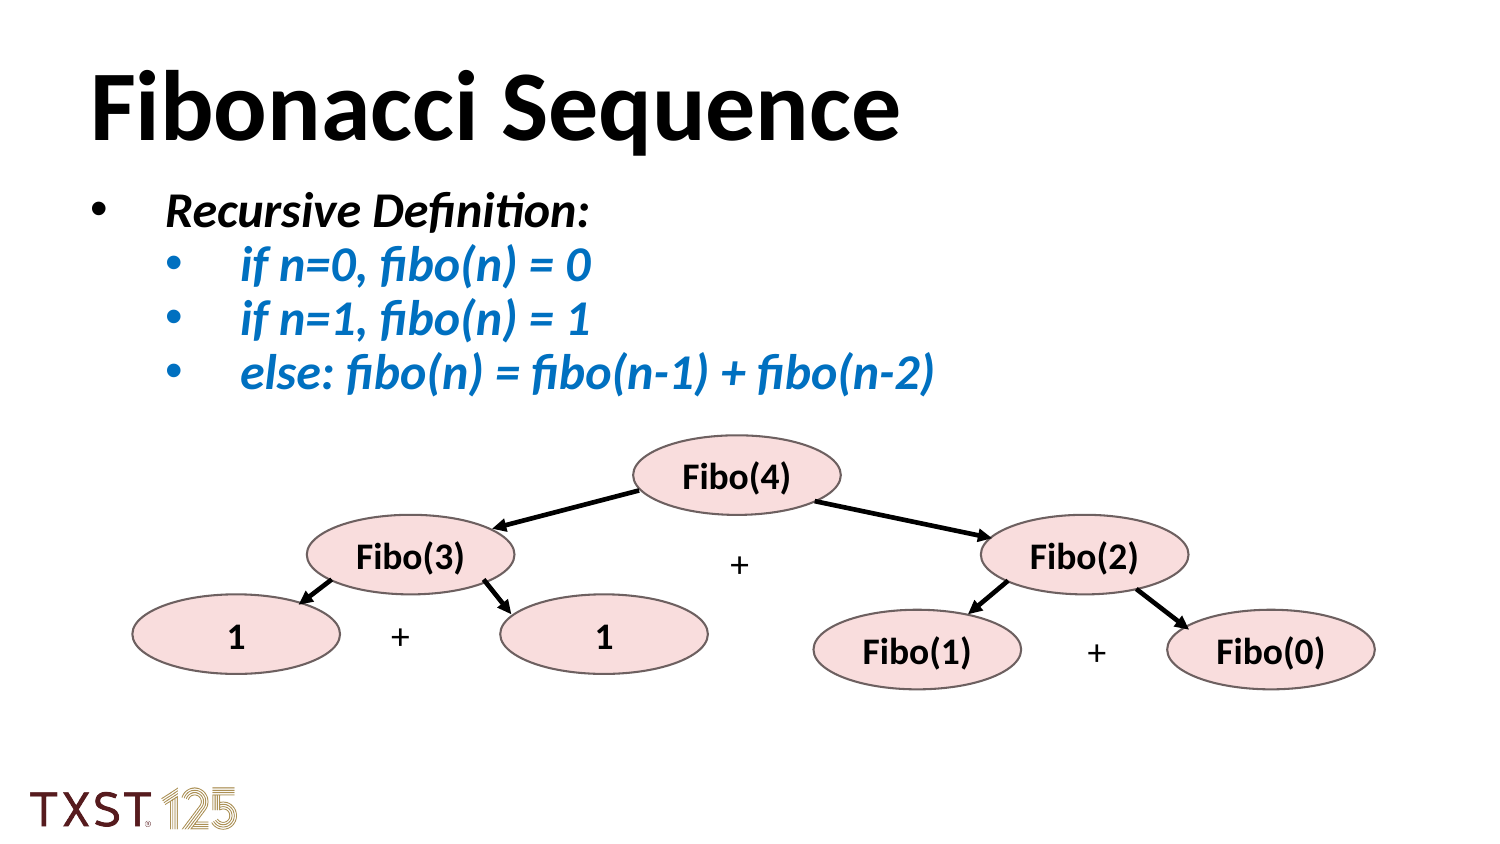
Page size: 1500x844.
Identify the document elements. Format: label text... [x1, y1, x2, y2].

picture [30, 787, 237, 830]
text_box + [715, 532, 787, 593]
text_box + [376, 604, 447, 665]
text_box Fibo(0) [1166, 608, 1376, 691]
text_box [492, 490, 640, 529]
text_box Fibo(4) [632, 434, 842, 516]
text_box Fibo(1) [812, 608, 1023, 691]
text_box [814, 501, 992, 539]
text_box Fibo(2) [979, 513, 1190, 596]
text_box Recursive Definition: if n=0, fibo(n) = 0 if n=1, fibo(n) = 1 else: fibo(n) = fibo(n-1) + fibo(n-2) [74, 176, 1425, 450]
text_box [483, 579, 512, 615]
text_box + [1072, 620, 1144, 681]
text_box 1 [131, 593, 342, 675]
text_box 1 [499, 593, 709, 675]
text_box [298, 579, 332, 605]
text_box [1136, 588, 1189, 630]
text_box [968, 580, 1009, 615]
text_box Fibo(3) [305, 513, 516, 596]
text_box Fibonacci Sequence [74, 46, 1425, 176]
